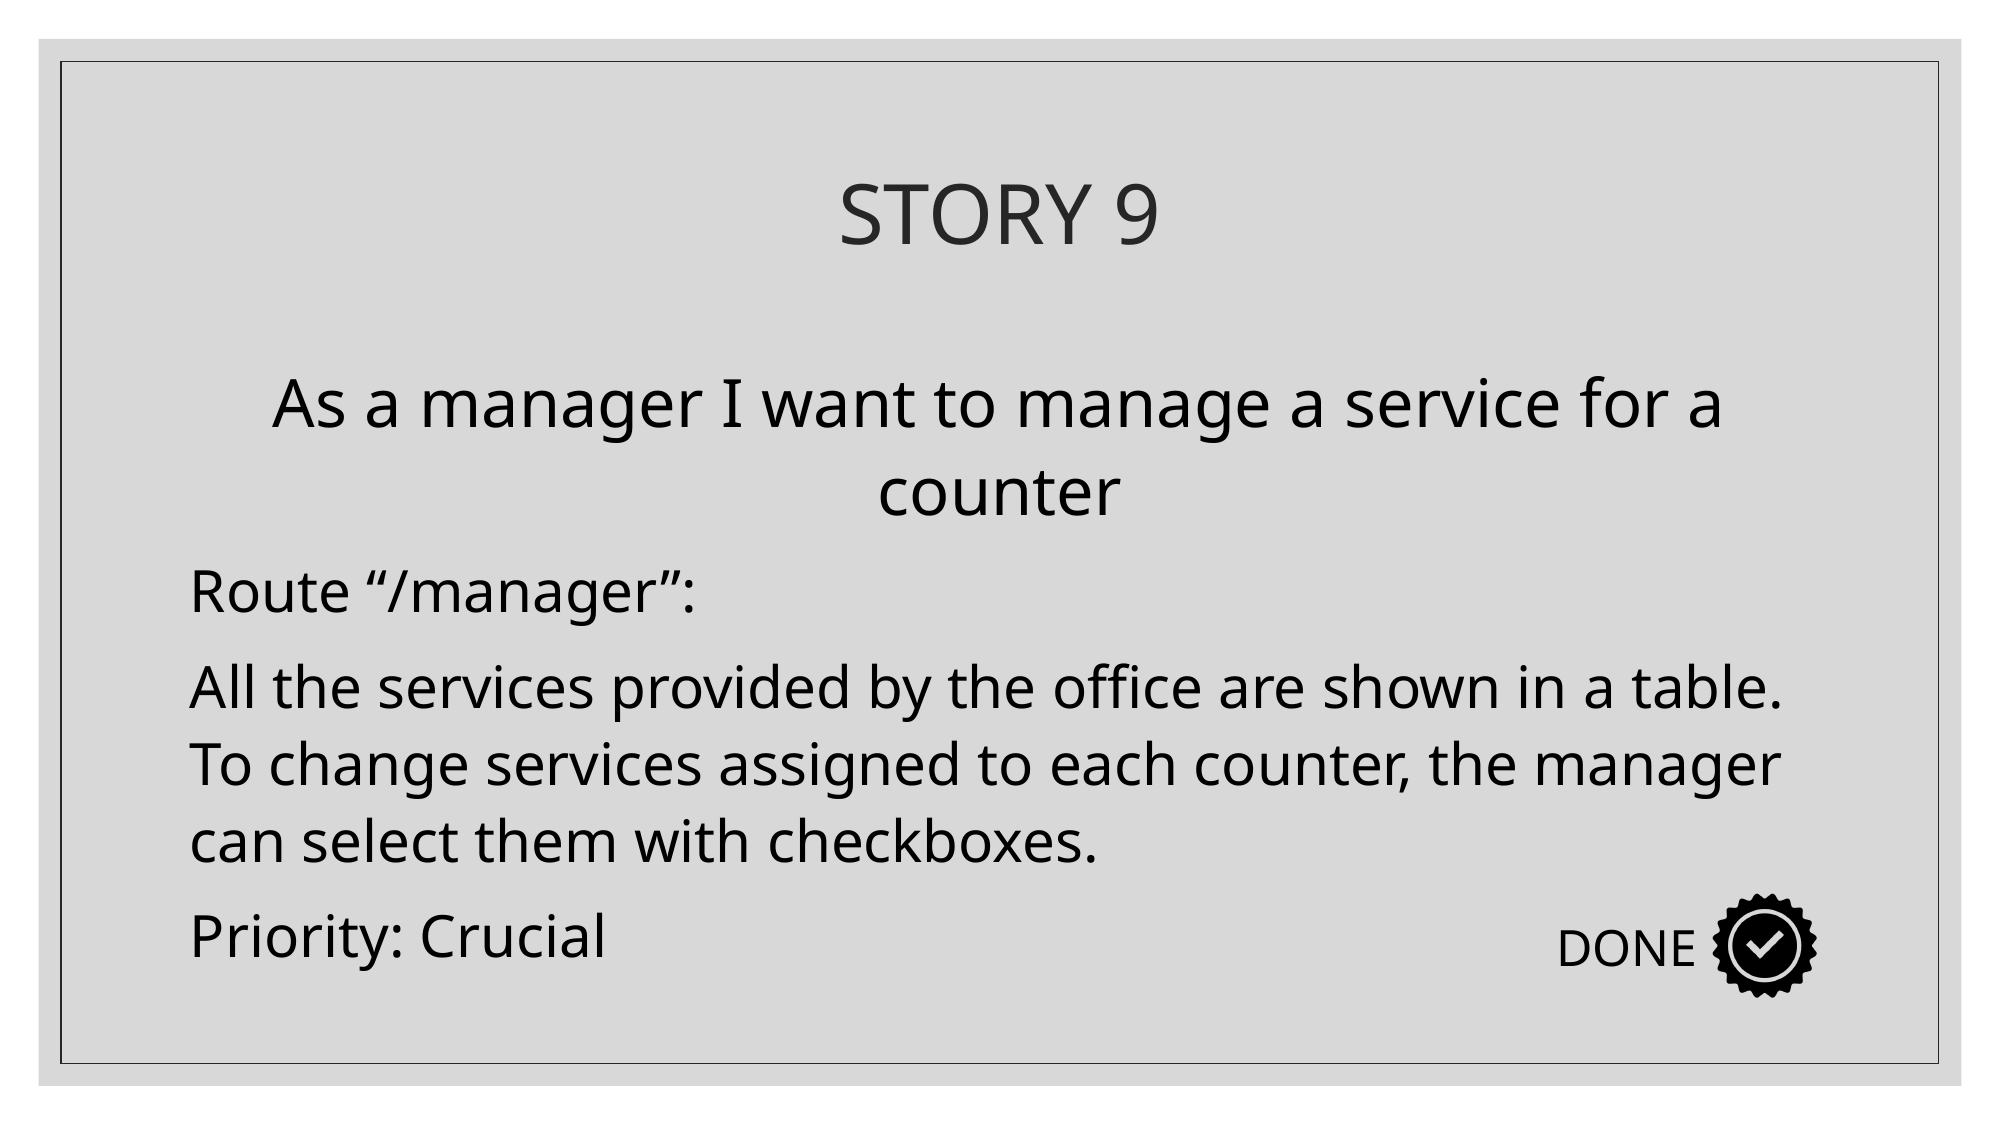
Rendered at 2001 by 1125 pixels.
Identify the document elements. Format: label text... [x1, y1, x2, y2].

text_box DONE [1541, 908, 1691, 984]
list As a manager I want to manage a service for a counter Route “/manager”: All the services provided by the office are shown in a table. To change services assigned to each counter, the manager can select them with checkboxes. Priority: Crucial [174, 345, 1825, 977]
title STORY 9 [174, 105, 1825, 331]
picture [1697, 878, 1832, 1014]
